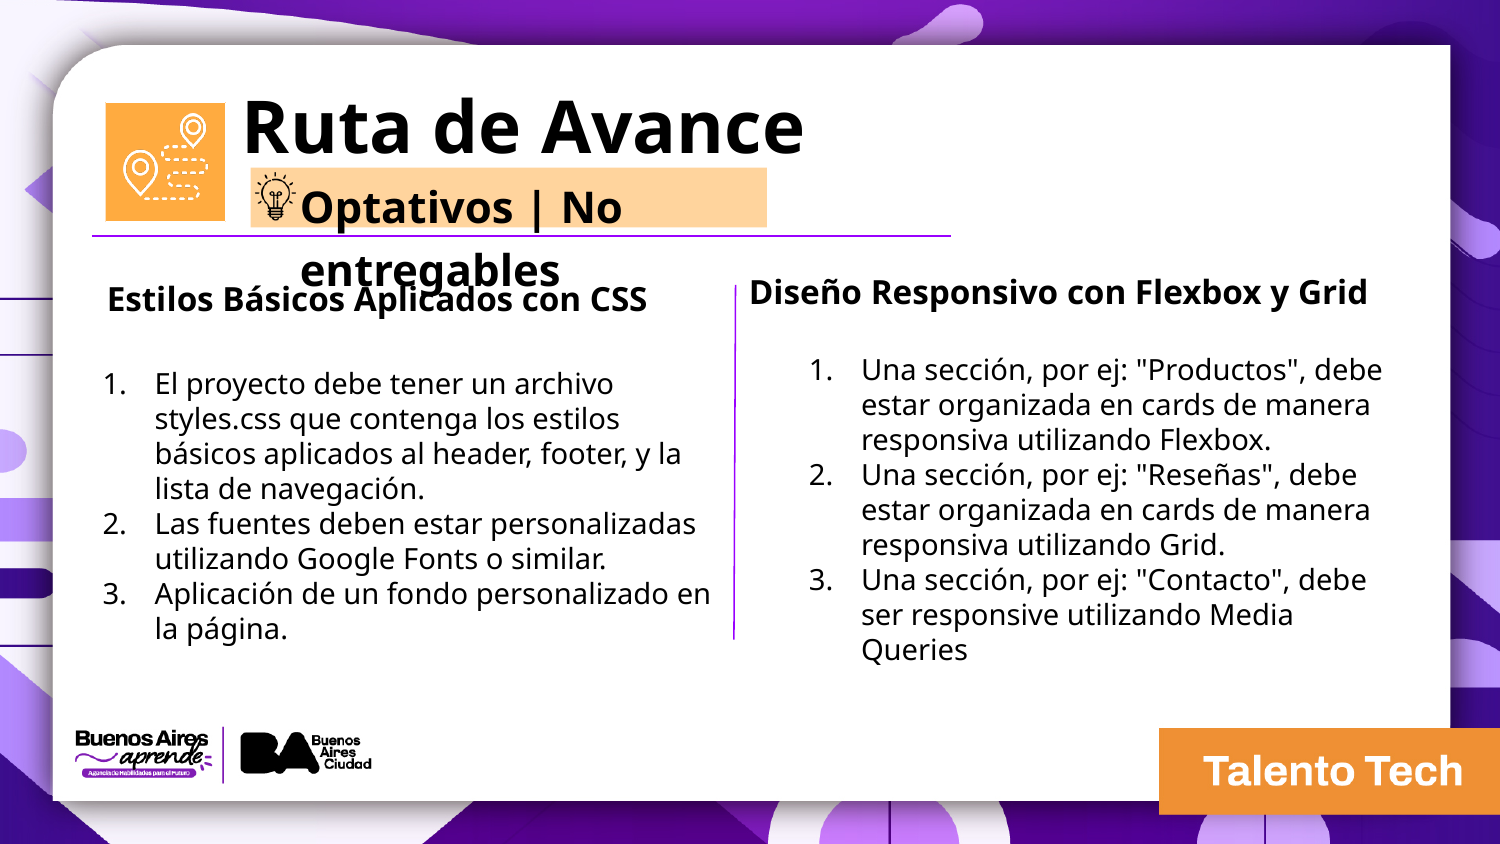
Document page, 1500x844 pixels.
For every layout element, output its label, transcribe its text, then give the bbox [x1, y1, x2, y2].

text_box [103, 100, 228, 223]
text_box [250, 164, 768, 228]
text_box Una sección, por ej: "Productos", debe estar organizada en cards de manera responsiva utilizando Flexbox. Una sección, por ej: "Reseñas", debe estar organizada en cards de manera responsiva utilizando Grid. Una sección, por ej: "Contacto", debe ser responsive utilizando Media Queries [771, 336, 1415, 560]
text_box El proyecto debe tener un archivo styles.css que contenga los estilos básicos aplicados al header, footer, y la lista de navegación. Las fuentes deben estar personalizadas utilizando Google Fonts o similar. Aplicación de un fondo personalizado en la página. [64, 350, 728, 574]
text_box Ruta de Avance [226, 65, 898, 187]
text_box Diseño Responsivo con Flexbox y Grid [733, 255, 1413, 317]
text_box Optativos | No entregables [299, 245, 767, 296]
text_box Estilos Básicos Aplicados con CSS [91, 263, 728, 324]
picture [0, 0, 1500, 844]
